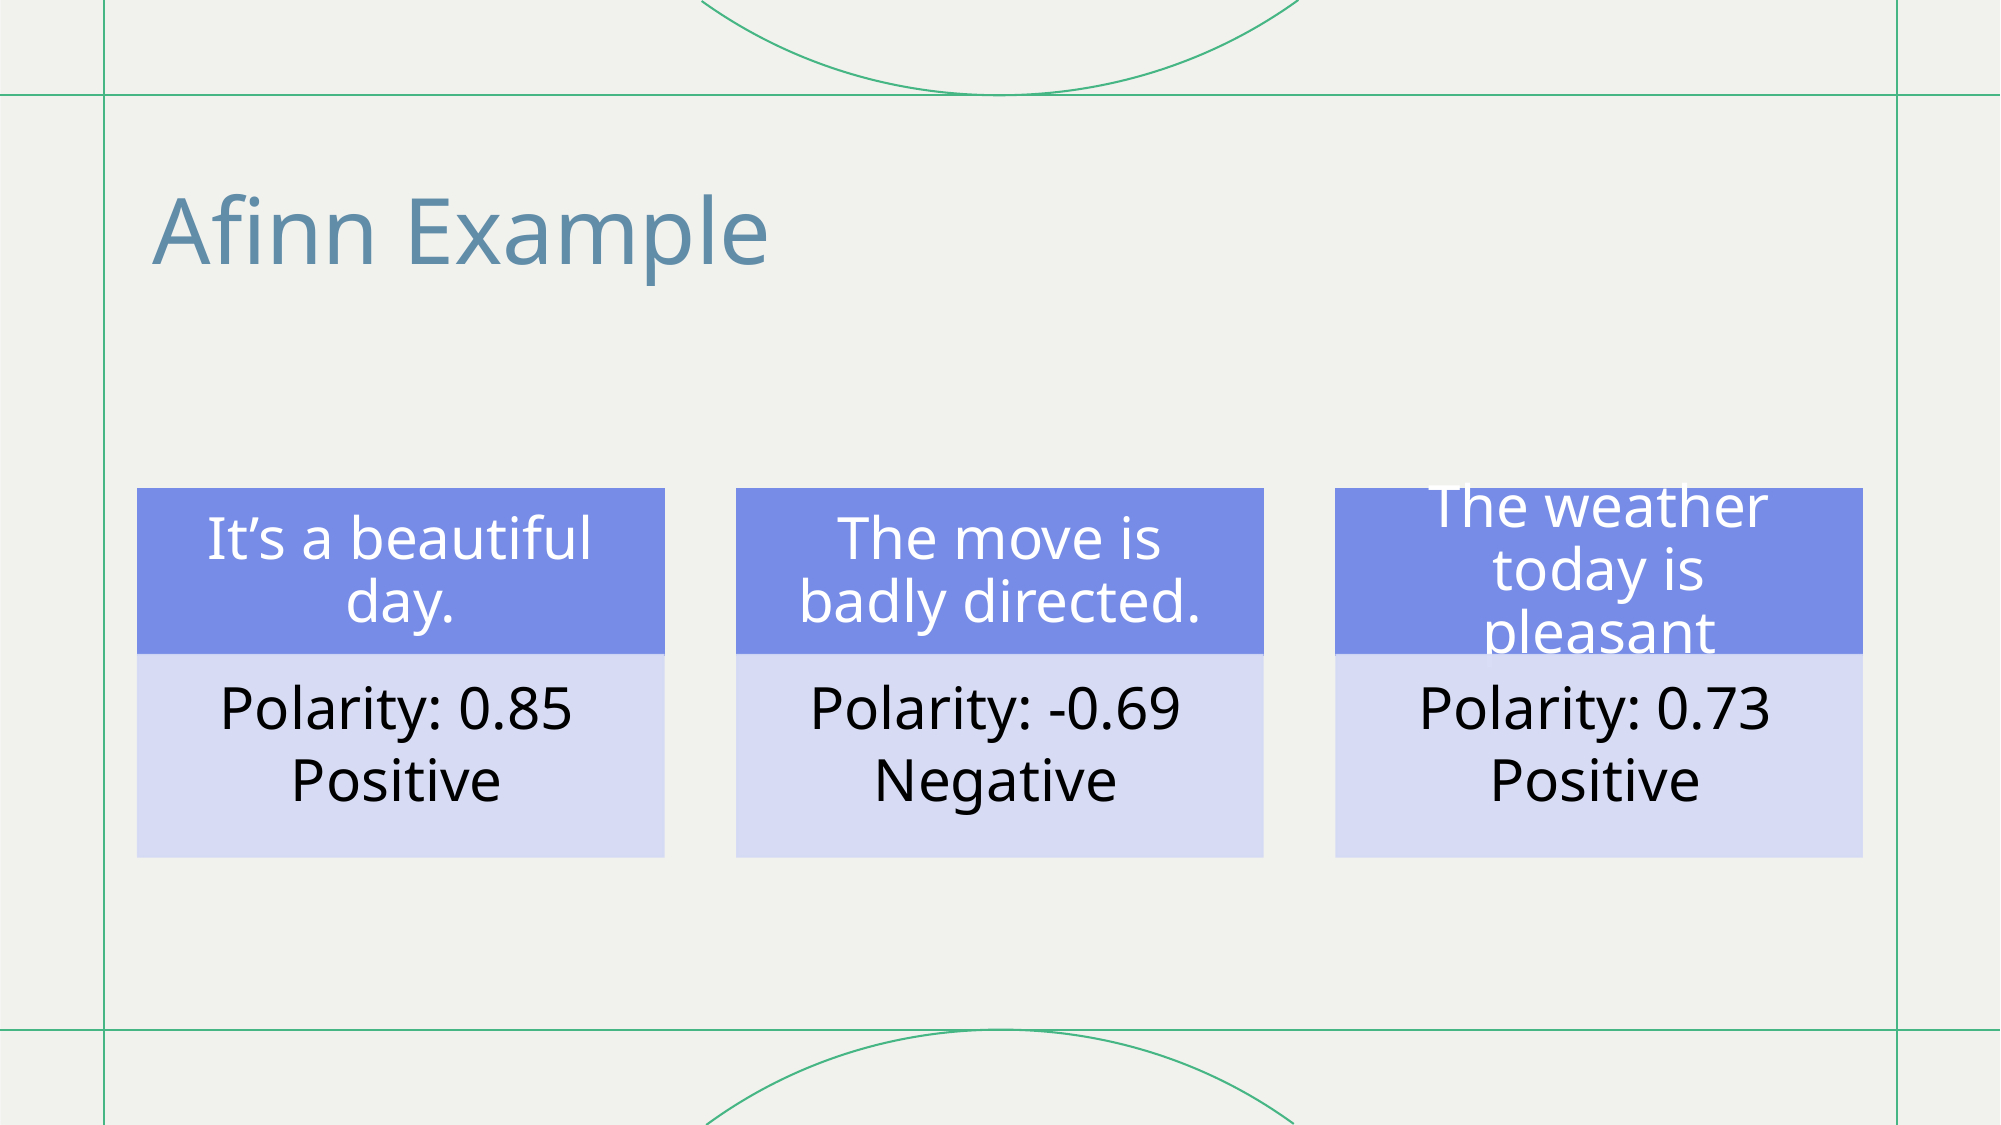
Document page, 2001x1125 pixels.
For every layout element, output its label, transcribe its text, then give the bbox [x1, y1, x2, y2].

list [137, 359, 1863, 987]
title Afinn Example [137, 119, 1863, 337]
